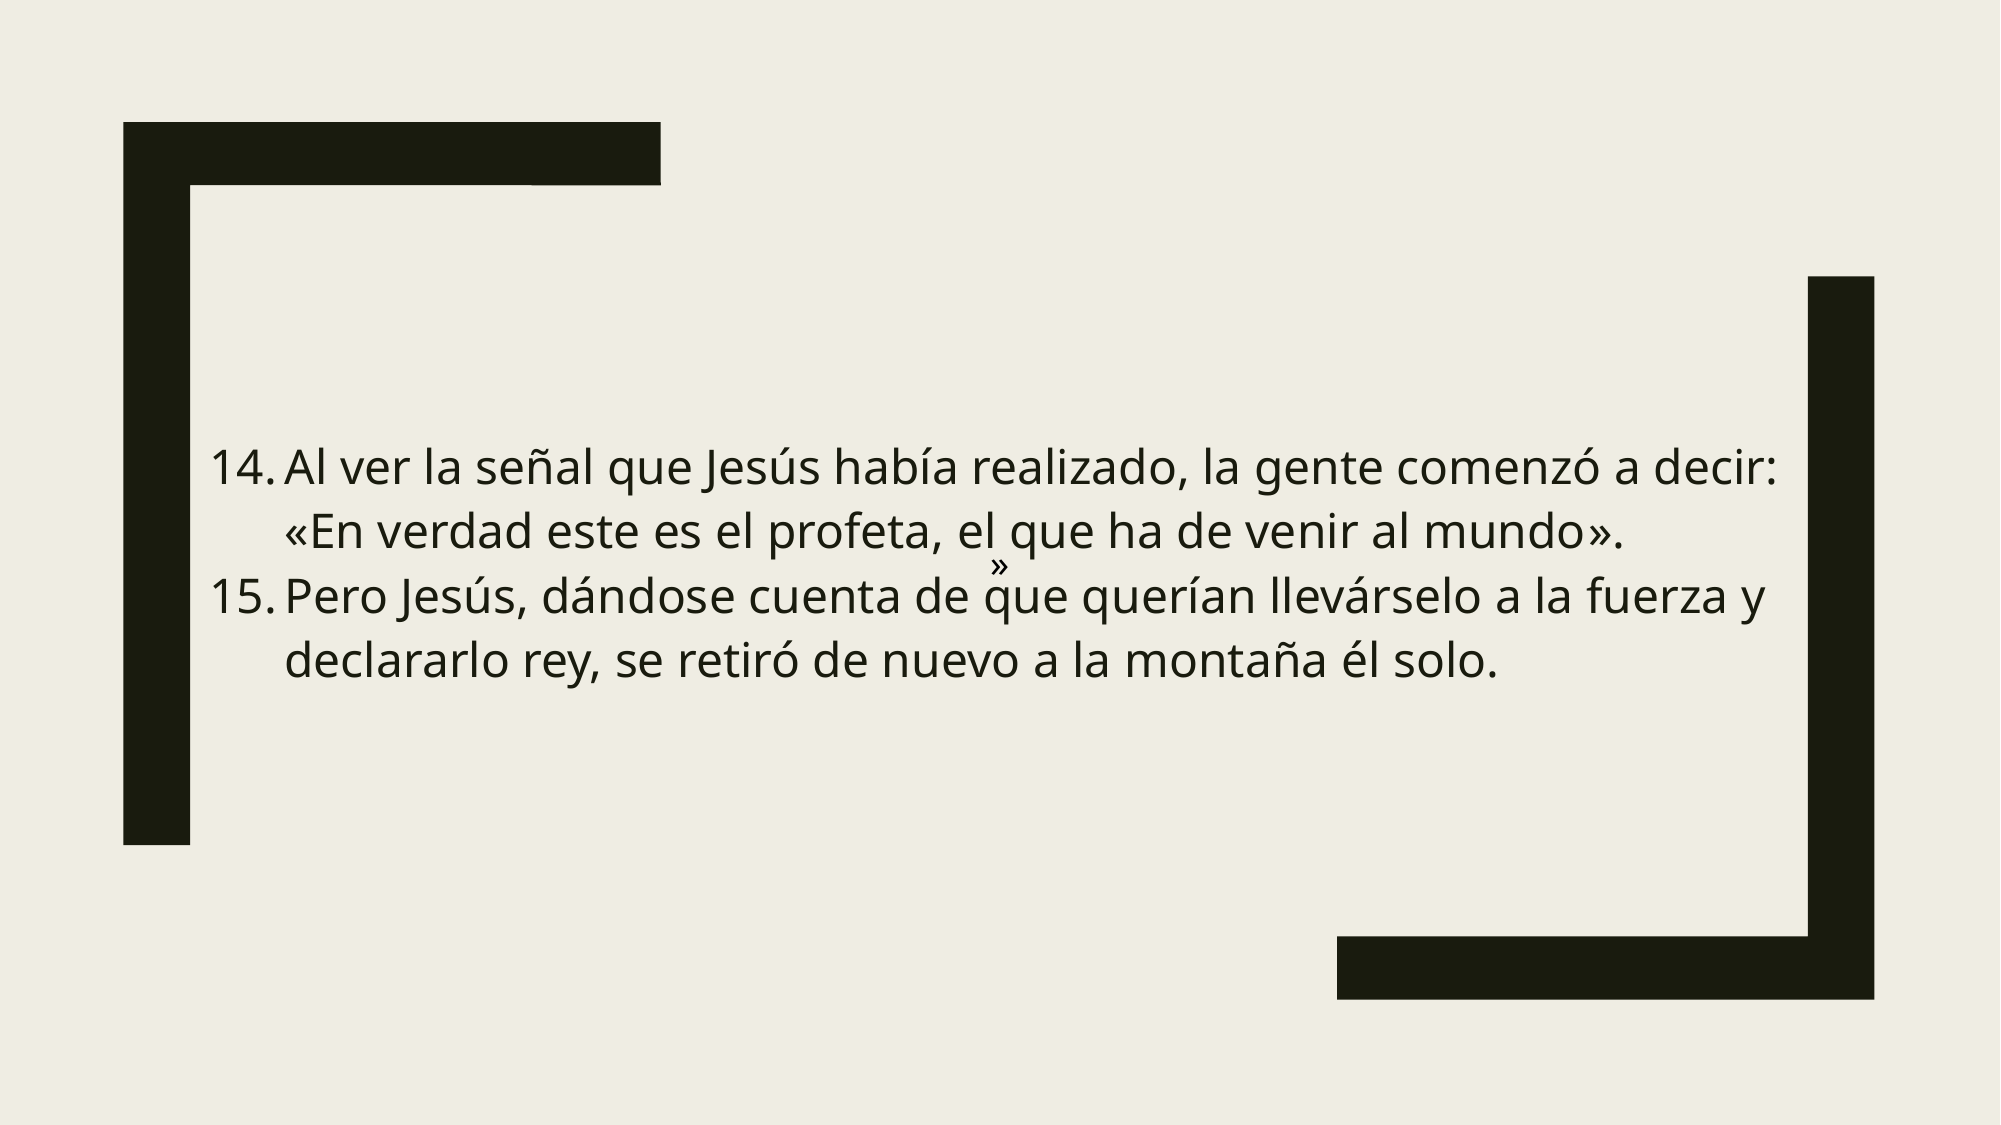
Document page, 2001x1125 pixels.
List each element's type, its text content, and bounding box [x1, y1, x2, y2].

text_box » [975, 532, 1025, 592]
subtitle Al ver la señal que Jesús había realizado, la gente comenzó a decir: «En verdad este es el profeta, el que ha de venir al mundo». Pero Jesús, dándose cuenta de que querían llevárselo a la fuerza y declararlo rey, se retiró de nuevo a la montaña él solo. [194, 184, 1805, 933]
